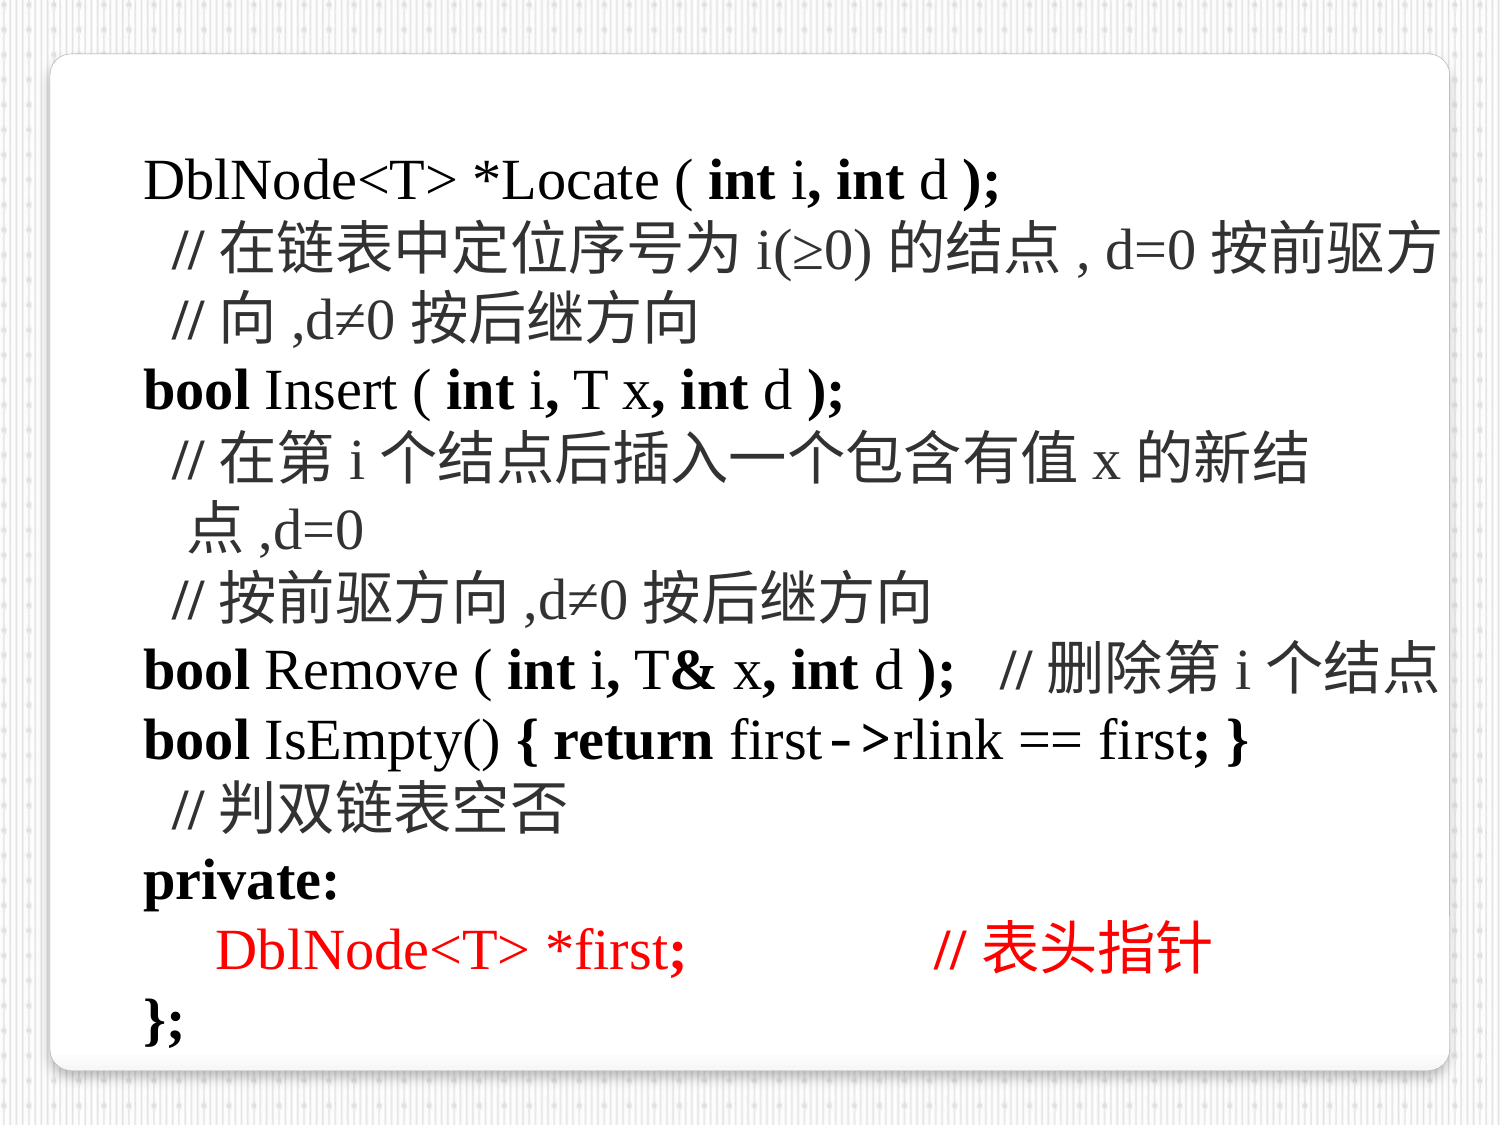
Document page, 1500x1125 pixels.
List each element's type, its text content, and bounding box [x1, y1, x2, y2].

picture [0, 0, 1500, 1125]
list DblNode<T> *Locate ( int i, int d ); //在链表中定位序号为i(≥0)的结点, d=0按前驱方 //向,d≠0按后继方向 bool Insert ( int i, T x, int d ); //在第i个结点后插入一个包含有值x的新结点,d=0 //按前驱方向,d≠0按后继方向 bool Remove ( int i, T& x, int d ); //删除第i个结点 bool IsEmpty() { return first->rlink == first; } //判双链表空否 private: DblNode<T> *first; //表头指针 }; [113, 126, 1464, 1000]
